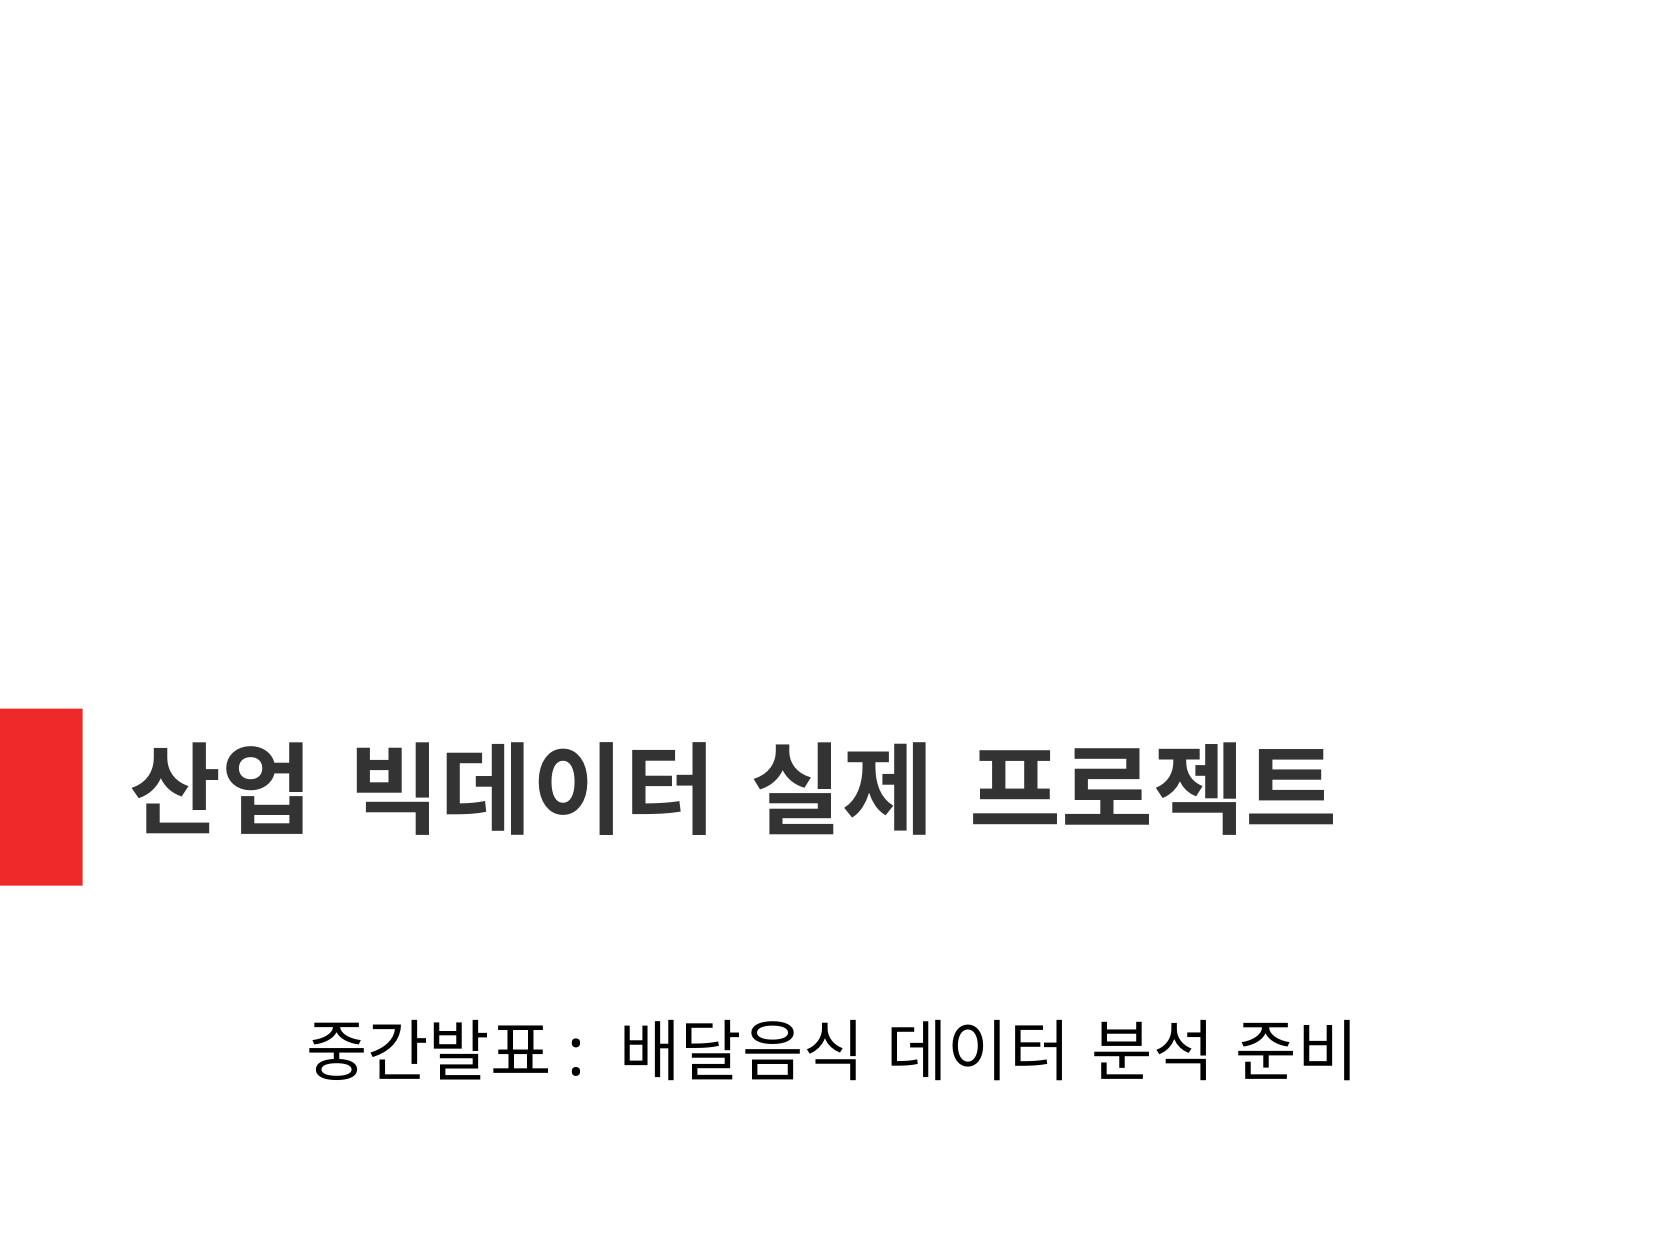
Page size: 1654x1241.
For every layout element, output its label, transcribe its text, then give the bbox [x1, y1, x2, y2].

text_box 산업 빅데이터 실제 프로젝트 [129, 655, 1536, 928]
text_box 중간발표: 배달음식 데이터 분석 준비 [129, 968, 1536, 1130]
